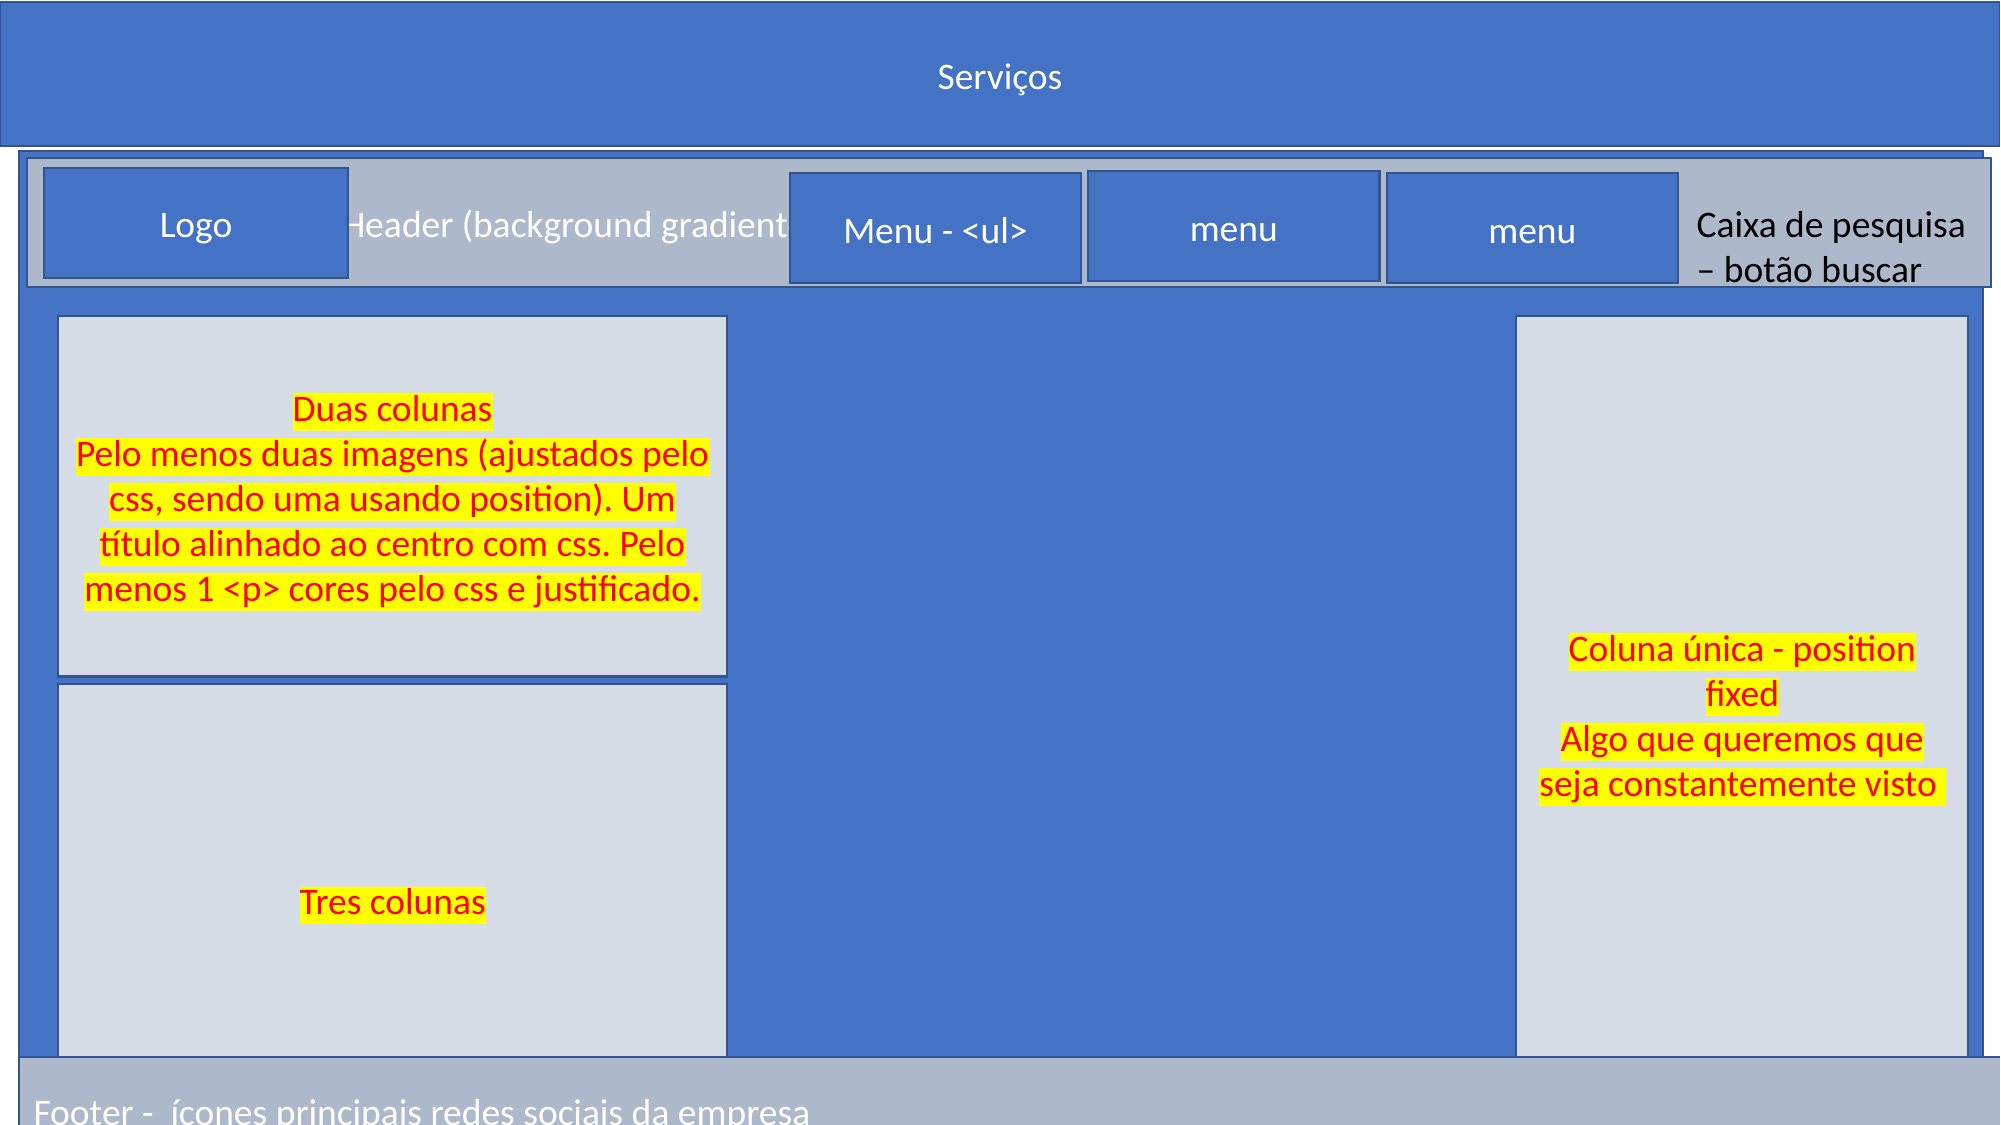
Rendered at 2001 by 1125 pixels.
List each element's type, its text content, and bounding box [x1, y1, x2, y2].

text_box Tres colunas [57, 683, 728, 1056]
text_box [18, 150, 1984, 1056]
text_box Coluna única - position fixed Algo que queremos que seja constantemente visto [1515, 315, 1969, 1056]
text_box Footer - ícones principais redes sociais da empresa [18, 1056, 2000, 1125]
text_box Menu - <ul> [789, 172, 1082, 284]
text_box Header (background gradiente) [26, 157, 1992, 288]
text_box Caixa de pesquisa – botão buscar [1681, 192, 2000, 297]
text_box Serviços [0, 1, 2000, 147]
text_box Logo [43, 167, 349, 279]
text_box menu [1087, 170, 1381, 282]
text_box Duas colunas Pelo menos duas imagens (ajustados pelo css, sendo uma usando position). Um título alinhado ao centro com css. Pelo menos 1 <p> cores pelo css e justificado. [57, 315, 728, 678]
text_box menu [1386, 172, 1679, 284]
